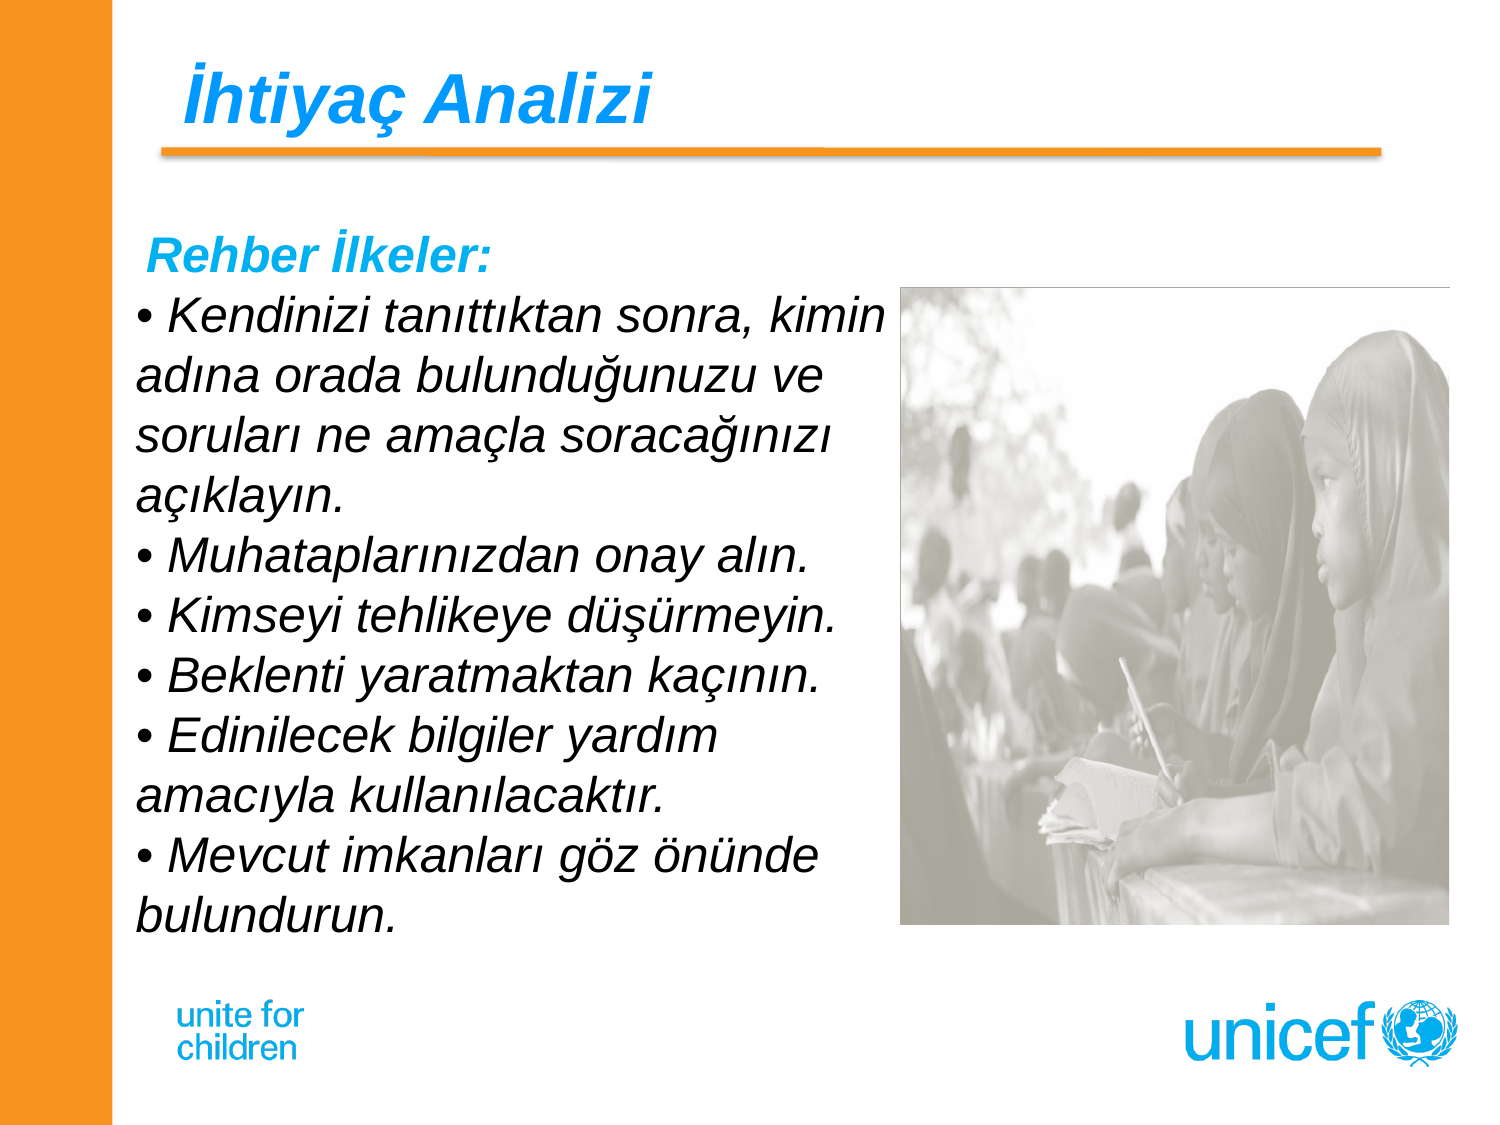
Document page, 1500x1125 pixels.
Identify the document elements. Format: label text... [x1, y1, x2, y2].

title İhtiyaç Analizi [168, 45, 913, 196]
text_box Rehber İlkeler: • Kendinizi tanıttıktan sonra, kimin adına orada bulunduğunuzu ve soruları ne amaçla soracağınızı açıklayın. • Muhataplarınızdan onay alın. • Kimseyi tehlikeye düşürmeyin. • Beklenti yaratmaktan kaçının. • Edinilecek bilgiler yardım amacıyla kullanılacaktır. • Mevcut imkanları göz önünde bulundurun. [120, 170, 934, 1085]
picture [899, 287, 1451, 926]
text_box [171, 995, 1462, 1072]
